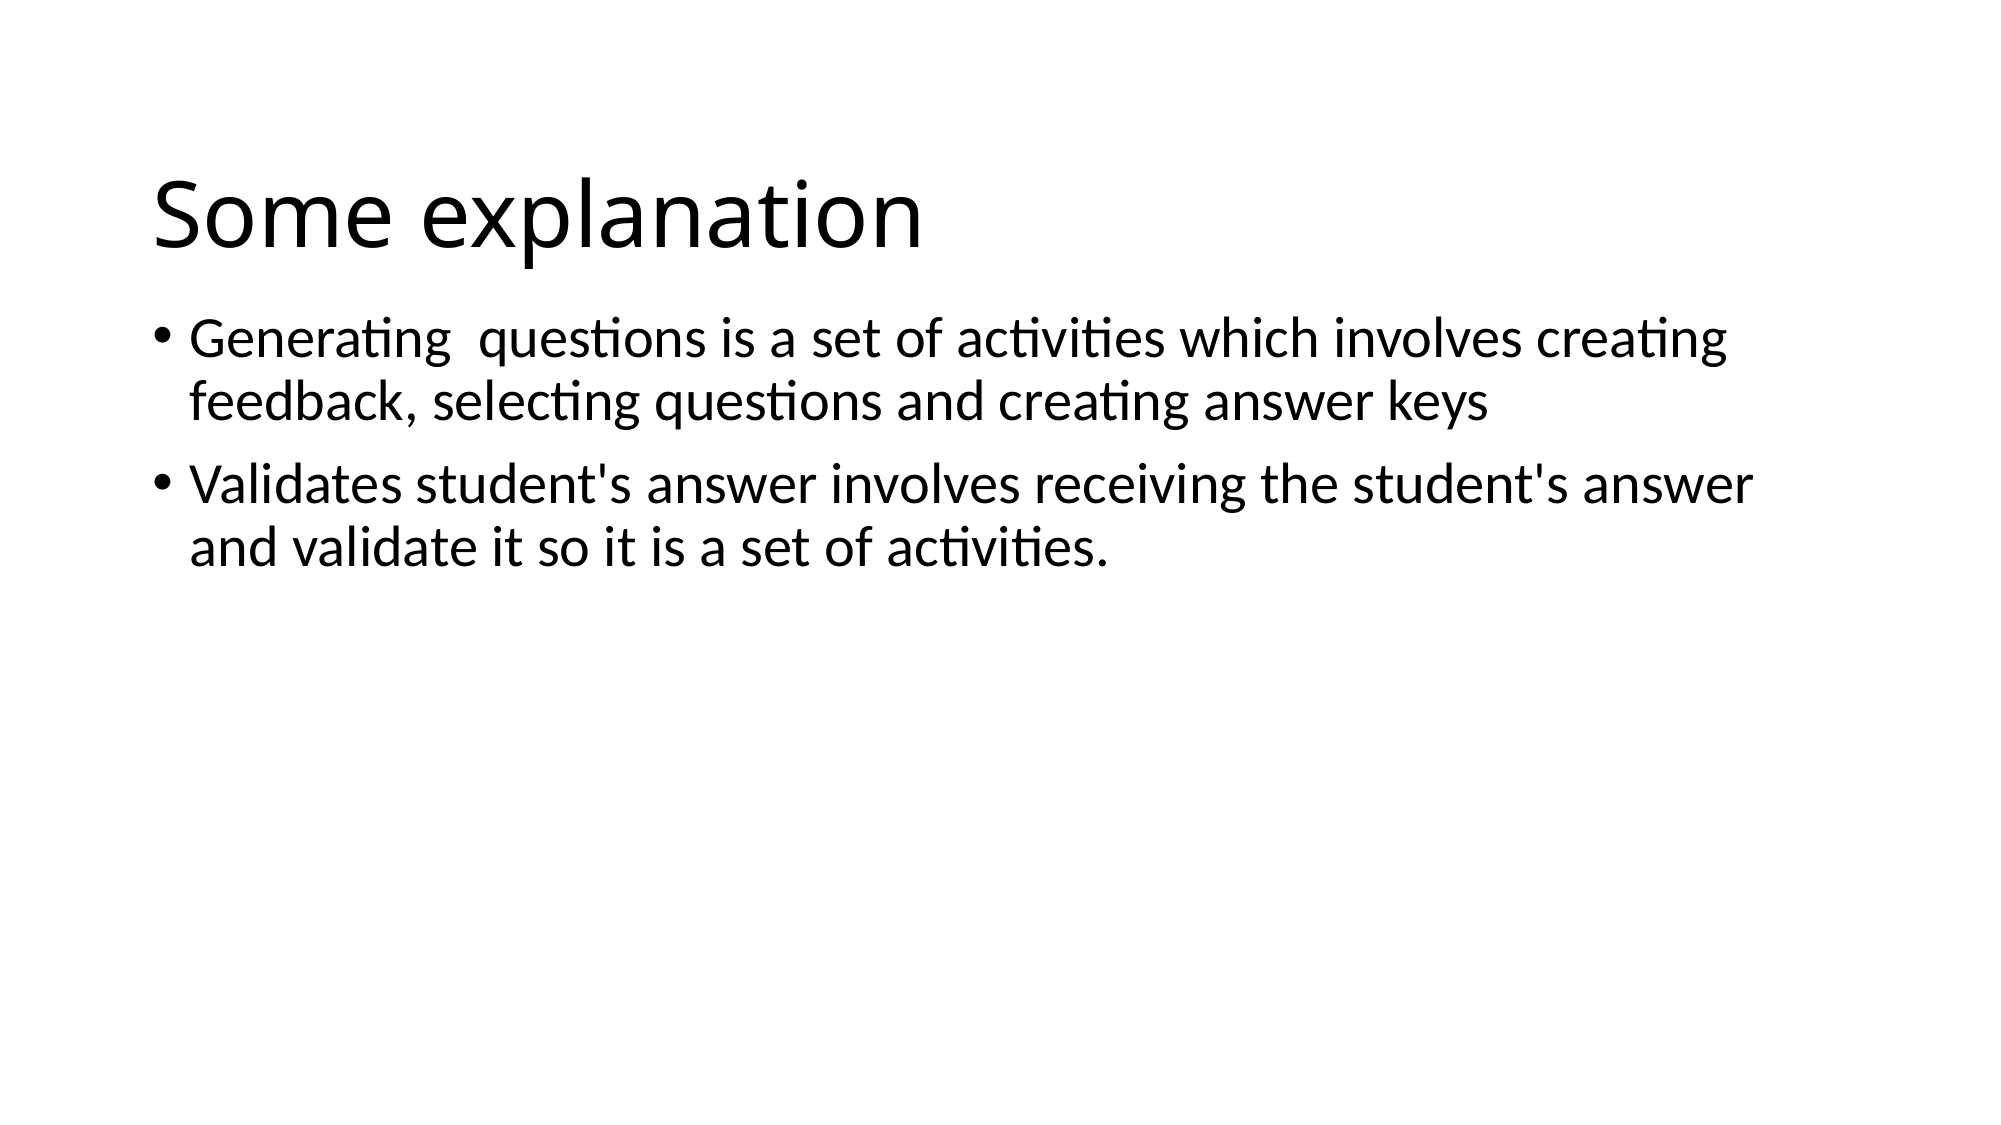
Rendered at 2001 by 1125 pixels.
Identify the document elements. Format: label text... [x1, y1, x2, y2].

list Generating questions is a set of activities which involves creating feedback, selecting questions and creating answer keys Validates student's answer involves receiving the student's answer and validate it so it is a set of activities. [137, 299, 1863, 1014]
title Some explanation [137, 59, 1863, 278]
